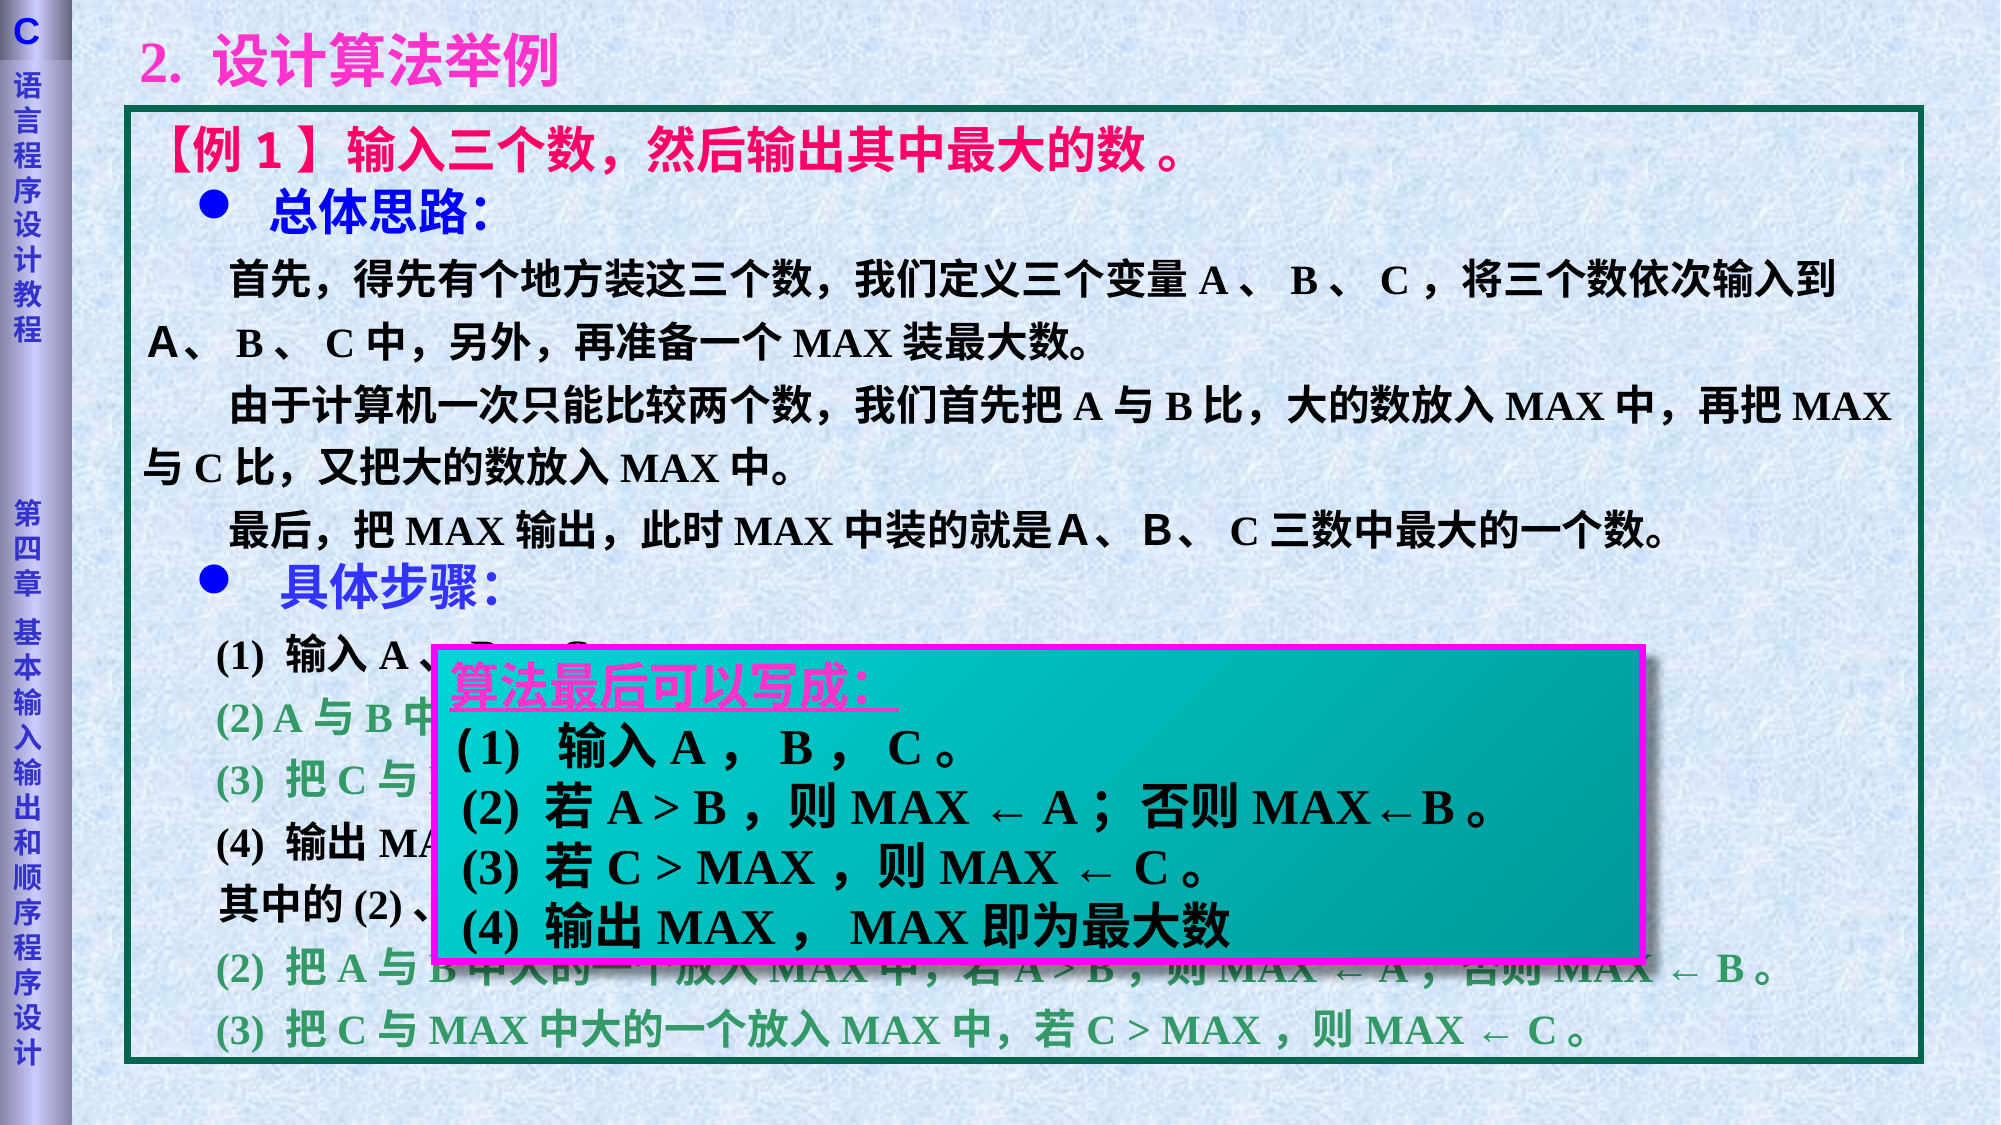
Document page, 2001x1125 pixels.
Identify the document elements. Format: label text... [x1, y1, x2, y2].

text_box 2. 设计算法举例 [124, 17, 1039, 102]
text_box 【例1】输入三个数，然后输出其中最大的数 。 总体思路： 首先，得先有个地方装这三个数，我们定义三个变量A、B、C，将三个数依次输入到Ａ、B、C中，另外，再准备一个MAX装最大数。 由于计算机一次只能比较两个数，我们首先把A与B比，大的数放入MAX中，再把MAX与C比，又把大的数放入MAX中。 最后，把MAX输出，此时MAX中装的就是Ａ、Ｂ、C三数中最大的一个数。 具体步骤： (1) 输入A、B、C。 (2) A与B中大的一个放入MAX中。 (3) 把C与MAX中大的一个放入MAX中。 (4) 输出MAX，MAX即为最大数。 其中的(2)、(3)两步仍不明确，无法直接转化为程序语句，可以继续细化： (2) 把A与B中大的一个放入MAX中，若A > B，则MAX ← A；否则MAX ← B。 (3) 把C与MAX中大的一个放入MAX中，若C > MAX，则MAX ← C。 [127, 108, 1922, 1061]
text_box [0, 0, 72, 1125]
picture [72, 0, 2001, 1125]
text_box 算法最后可以写成： (1) 输入A，B，C。 (2) 若A > B，则MAX ← A；否则MAX←B。 (3) 若C > MAX，则MAX ← C。 (4) 输出MAX，MAX即为最大数 [434, 646, 1643, 962]
